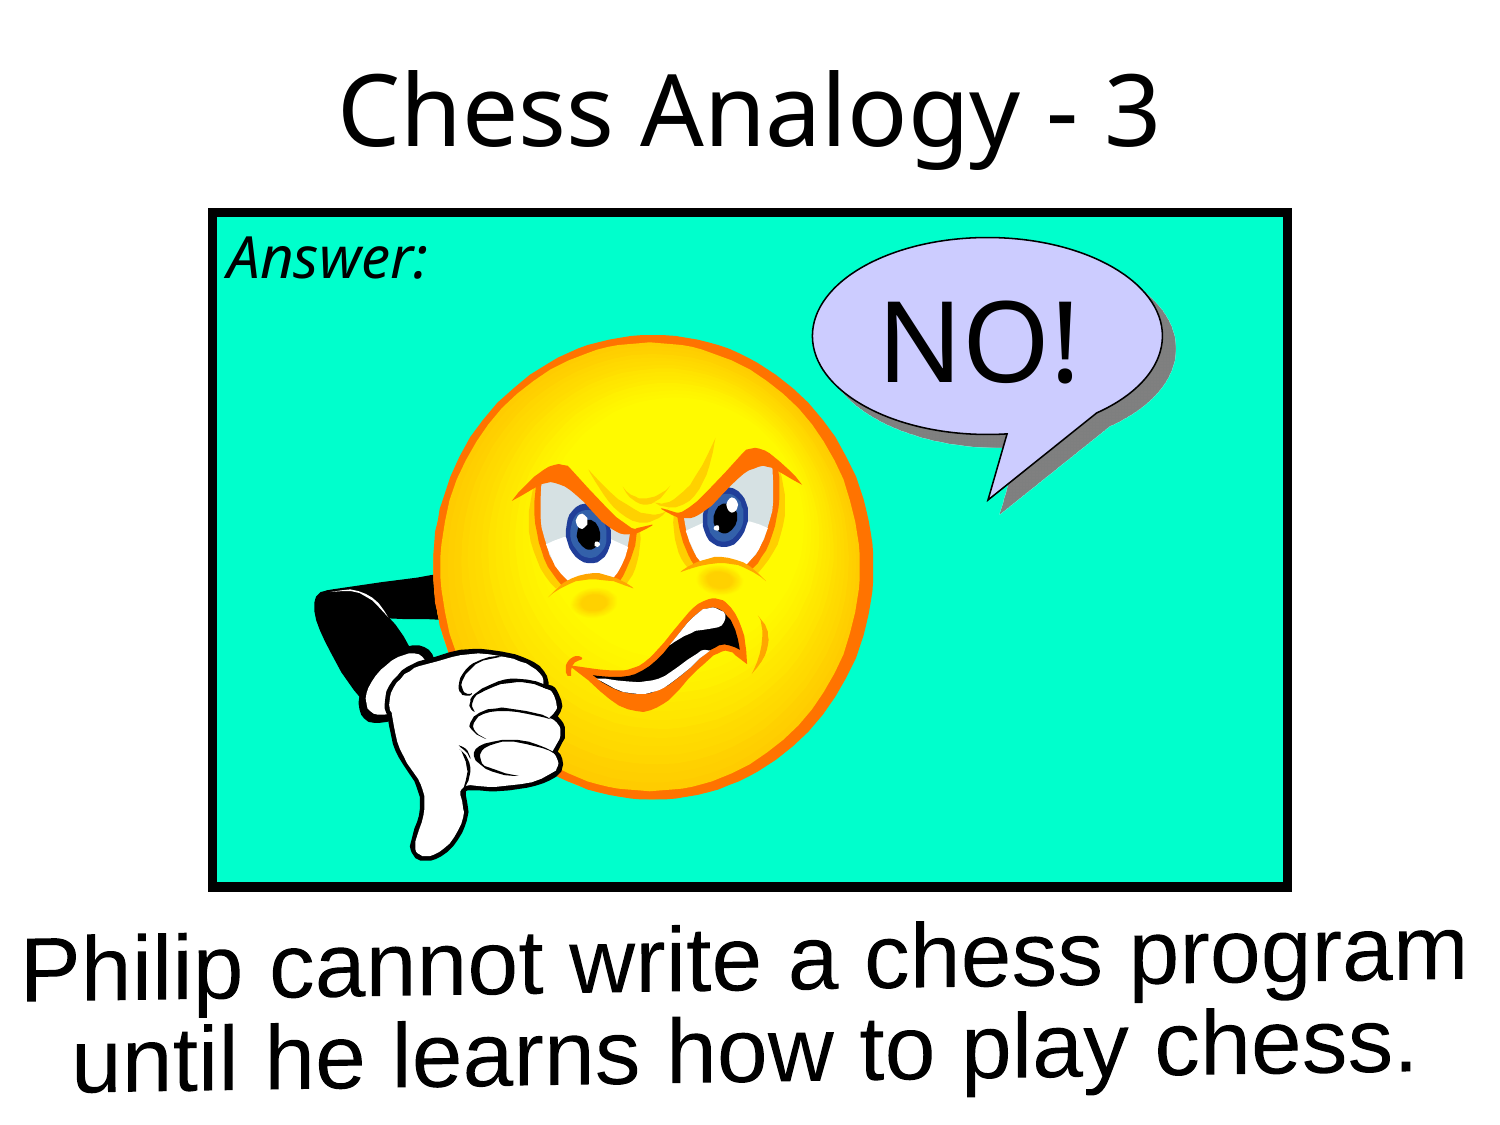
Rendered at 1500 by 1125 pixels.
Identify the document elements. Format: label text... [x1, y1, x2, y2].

picture [312, 333, 876, 863]
text_box Answer: [212, 212, 1288, 887]
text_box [812, 237, 1163, 501]
title Chess Analogy - 3 [0, 0, 1500, 213]
